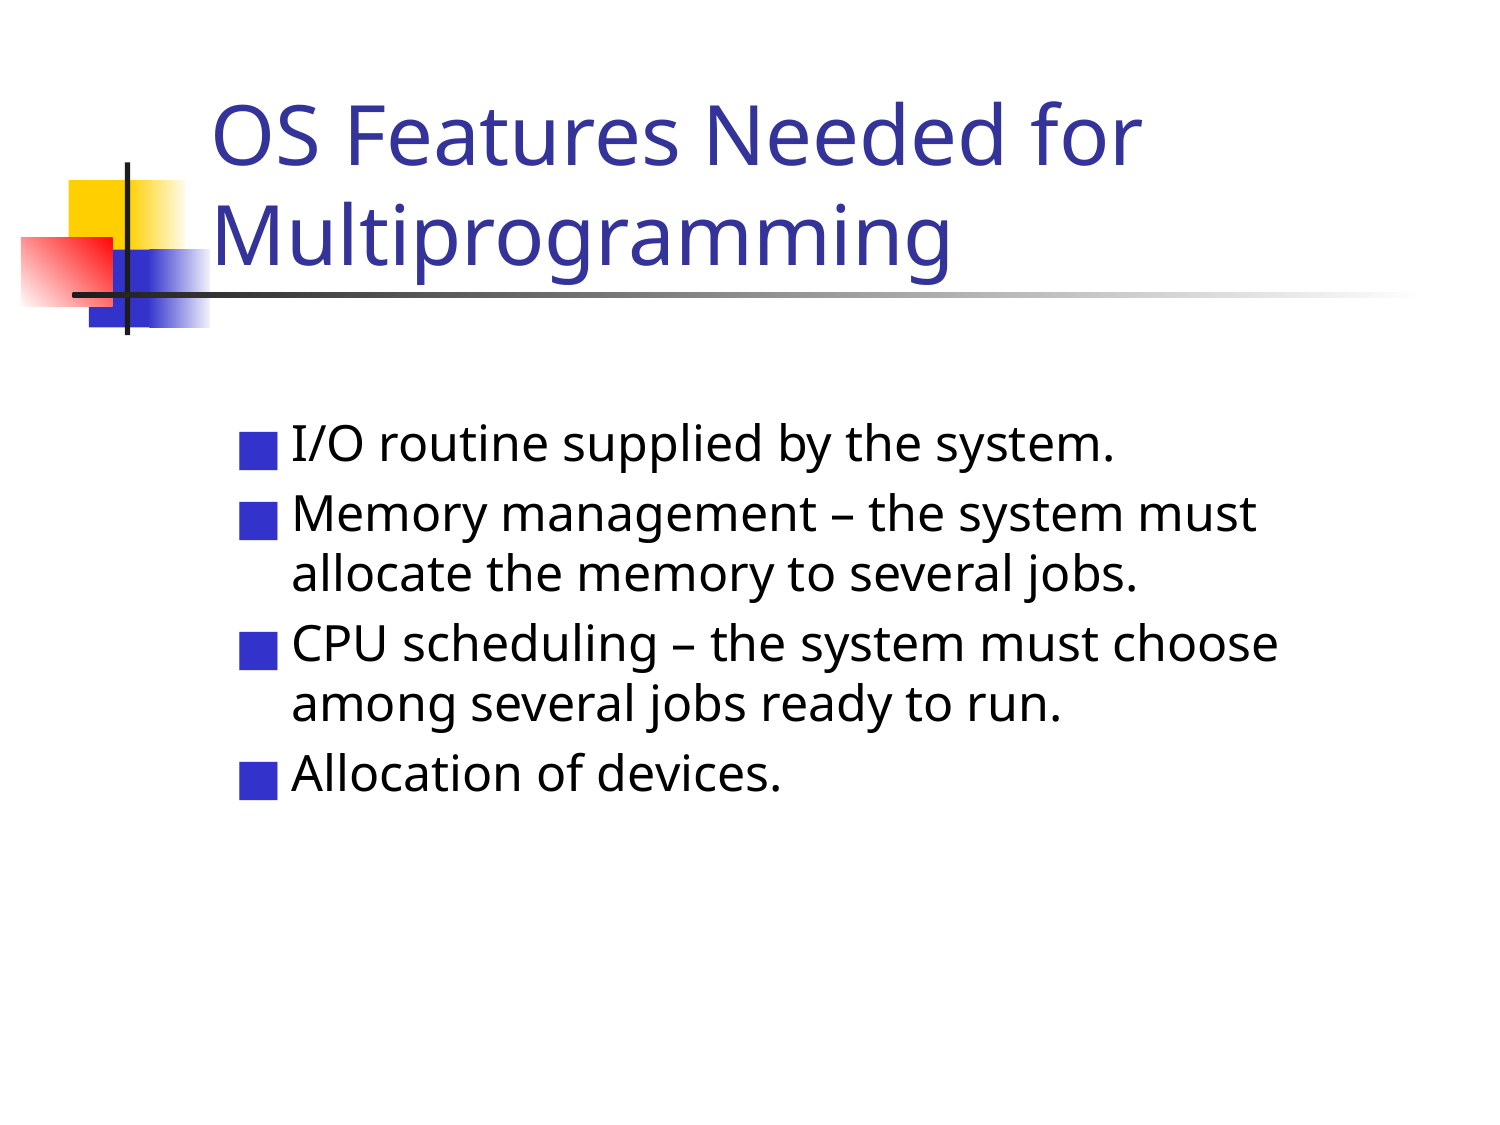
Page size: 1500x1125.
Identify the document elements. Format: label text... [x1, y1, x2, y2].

title OS Features Needed for Multiprogramming [195, 215, 1490, 291]
list I/O routine supplied by the system. Memory management – the system must allocate the memory to several jobs. CPU scheduling – the system must choose among several jobs ready to run. Allocation of devices. [220, 404, 1374, 1080]
